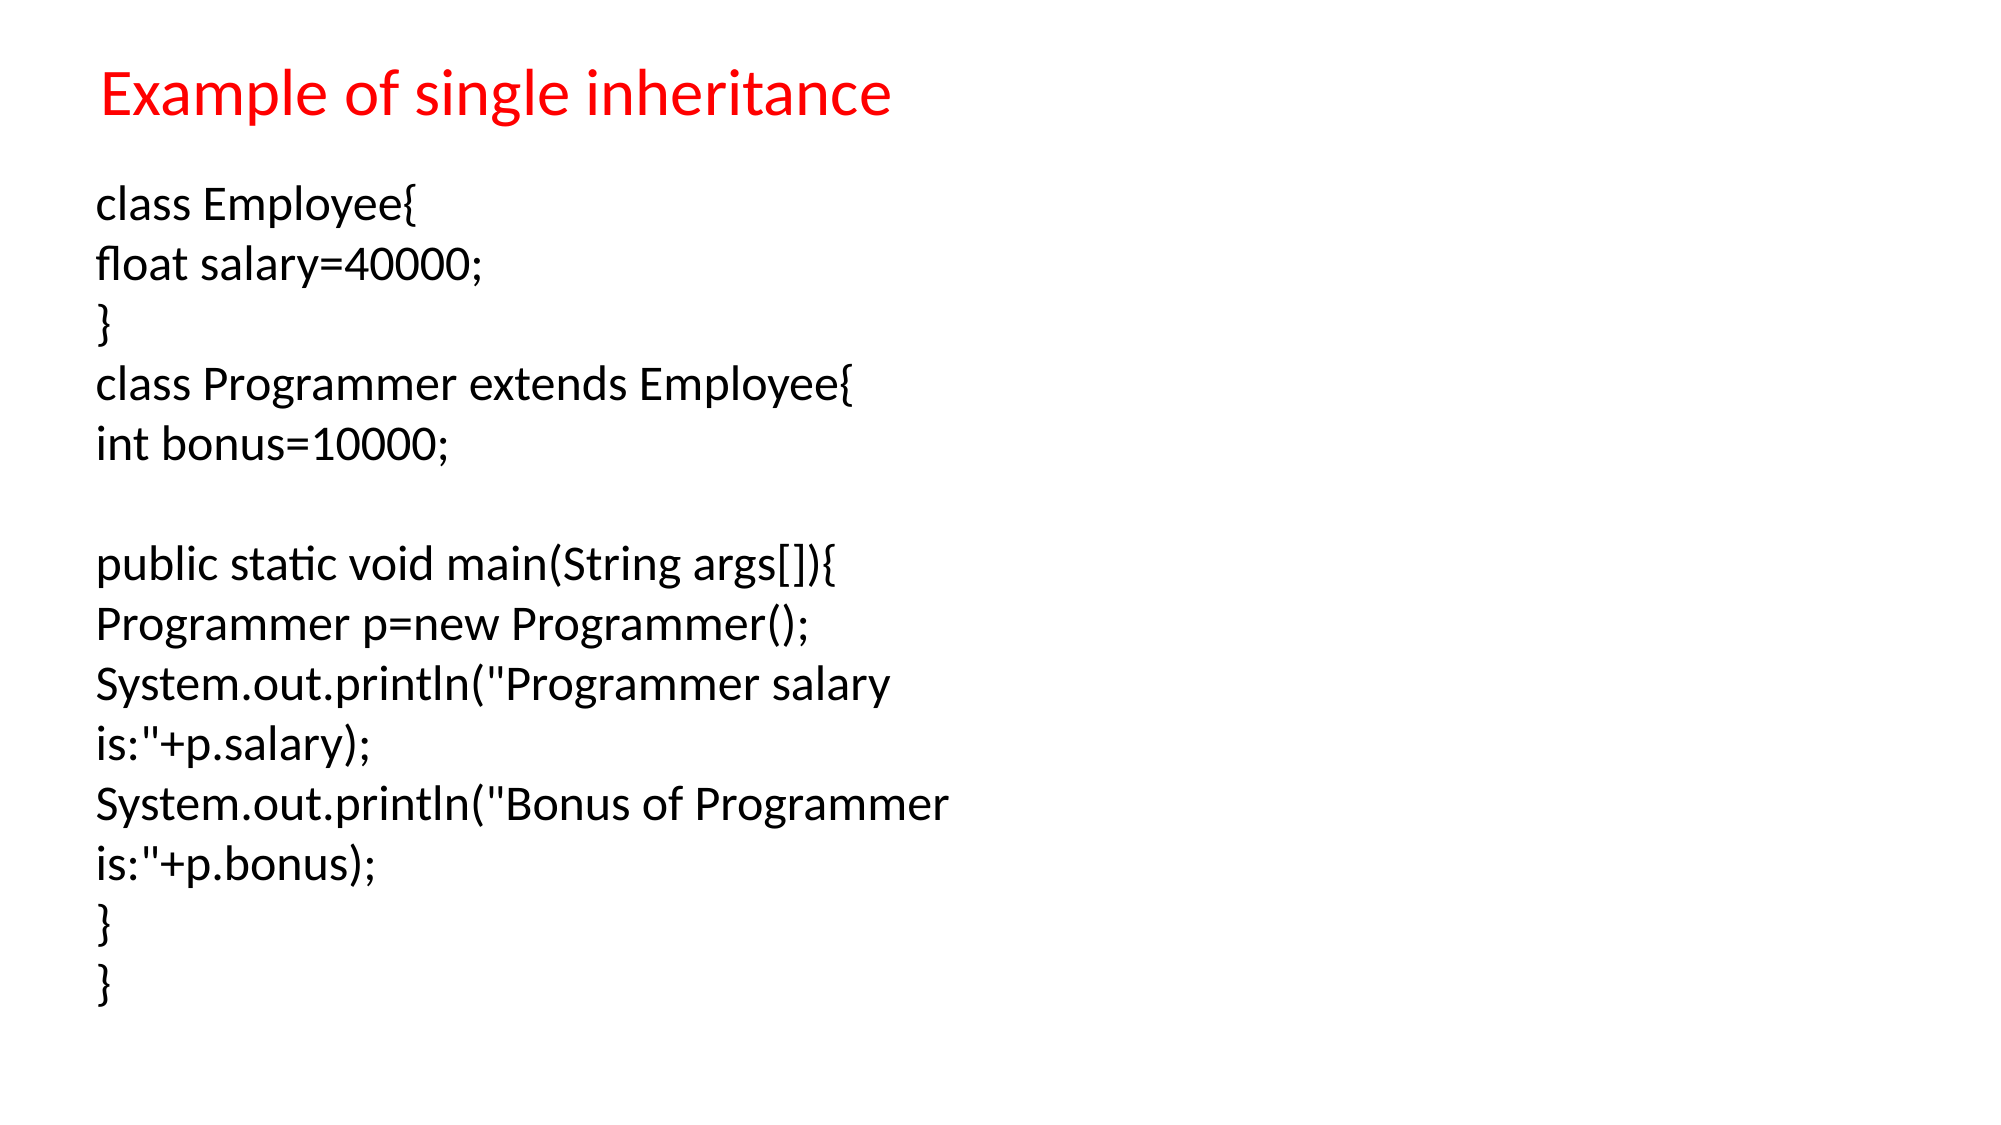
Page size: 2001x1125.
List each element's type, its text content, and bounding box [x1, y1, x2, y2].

text_box class Employee{ float salary=40000; } class Programmer extends Employee{ int bonus=10000; public static void main(String args[]){ Programmer p=new Programmer(); System.out.println("Programmer salary is:"+p.salary); System.out.println("Bonus of Programmer is:"+p.bonus); } } [80, 162, 1081, 1018]
text_box Example of single inheritance [85, 41, 908, 137]
